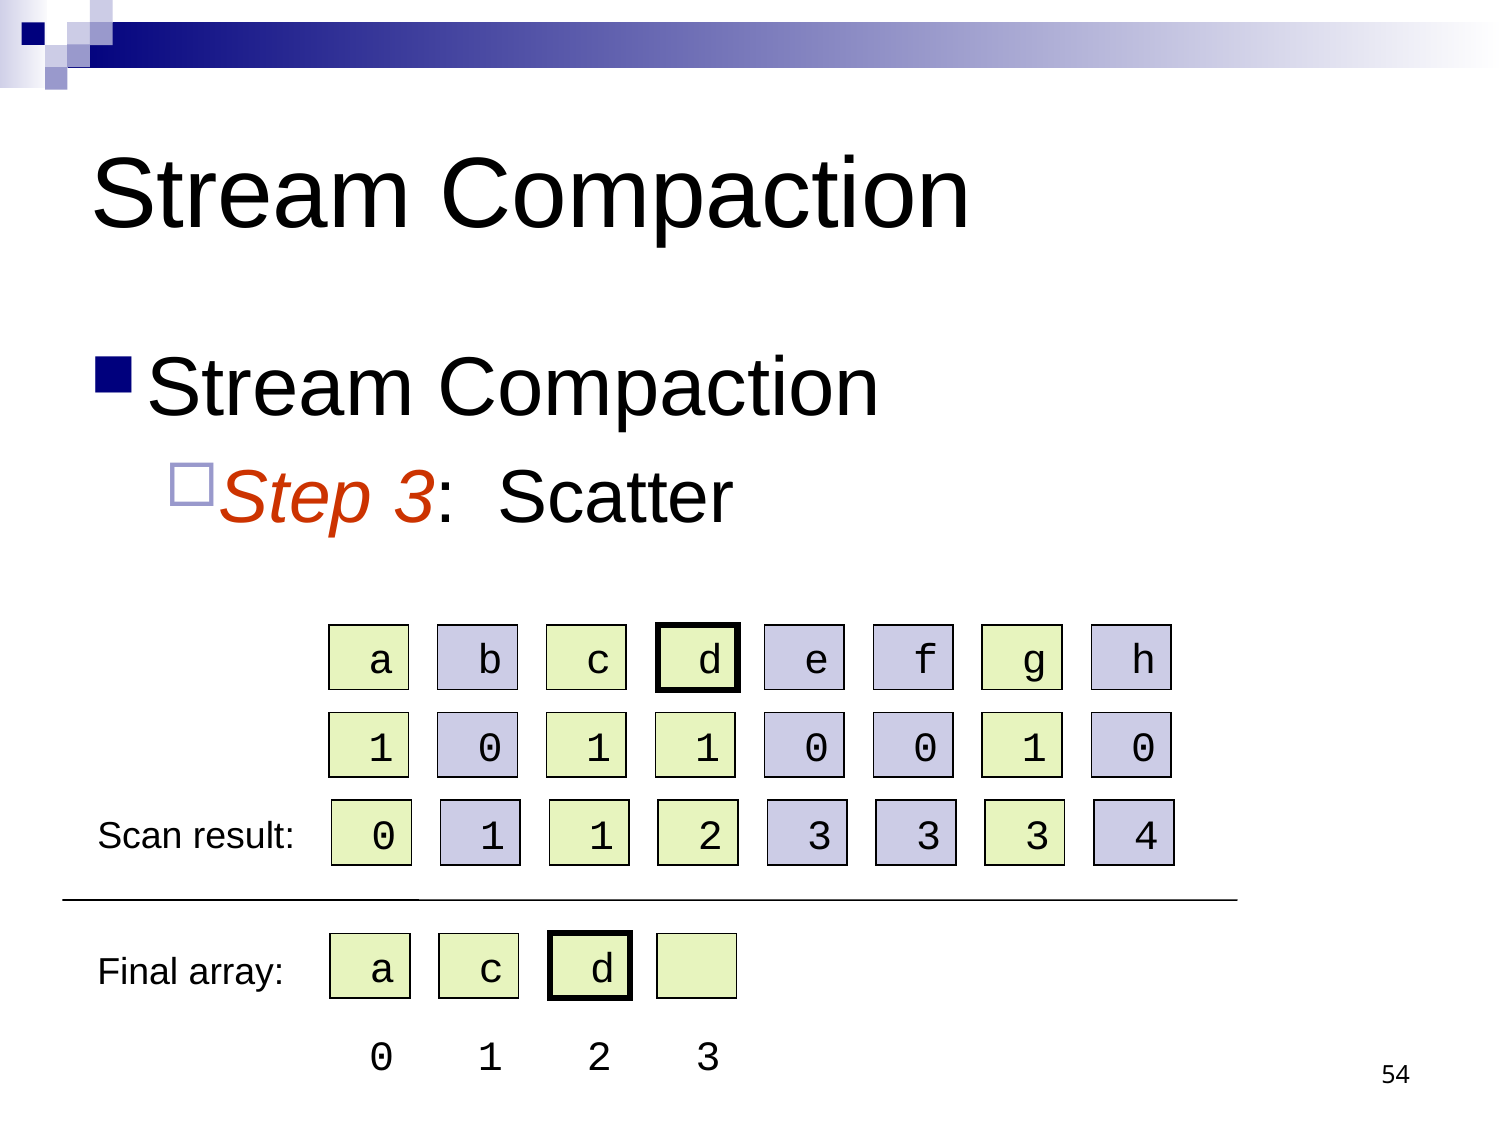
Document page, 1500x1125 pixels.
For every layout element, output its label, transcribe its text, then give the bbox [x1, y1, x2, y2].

text_box f [873, 624, 954, 690]
text_box 1 [328, 712, 409, 778]
text_box 3 [767, 800, 848, 865]
text_box 0 [437, 712, 518, 778]
slide_number 54 [1074, 1024, 1426, 1101]
text_box 0 [873, 712, 954, 778]
text_box 3 [985, 800, 1065, 865]
text_box 4 [1094, 800, 1174, 865]
text_box 1 [440, 800, 521, 865]
text_box Final array: [82, 939, 300, 1000]
text_box 2 [547, 1020, 627, 1086]
text_box c [546, 624, 627, 690]
text_box e [764, 624, 845, 690]
text_box 1 [982, 712, 1062, 778]
text_box 111 [778, 22, 783, 67]
text_box a [330, 933, 410, 999]
text_box 0 [764, 712, 845, 778]
text_box 0 [329, 1020, 410, 1086]
text_box a [328, 624, 409, 690]
text_box 1 [655, 712, 736, 778]
text_box d [657, 624, 738, 690]
text_box 3 [876, 800, 956, 865]
text_box 0 [1091, 712, 1172, 778]
text_box Scan result: [82, 804, 311, 864]
text_box g [982, 624, 1062, 690]
text_box 1 [438, 1020, 518, 1086]
text_box 3 [655, 1020, 736, 1086]
list Stream Compaction Step 3: Scatter [75, 324, 1475, 588]
text_box [689, 22, 693, 67]
text_box 1 [549, 800, 630, 865]
text_box [656, 933, 737, 999]
text_box 1 [546, 712, 627, 778]
text_box c [438, 933, 519, 999]
text_box h [1091, 624, 1172, 690]
text_box 0 [331, 800, 412, 865]
text_box b [437, 624, 518, 690]
text_box d [550, 933, 630, 999]
title Stream Compaction [75, 75, 1425, 300]
text_box 2 [658, 800, 738, 865]
